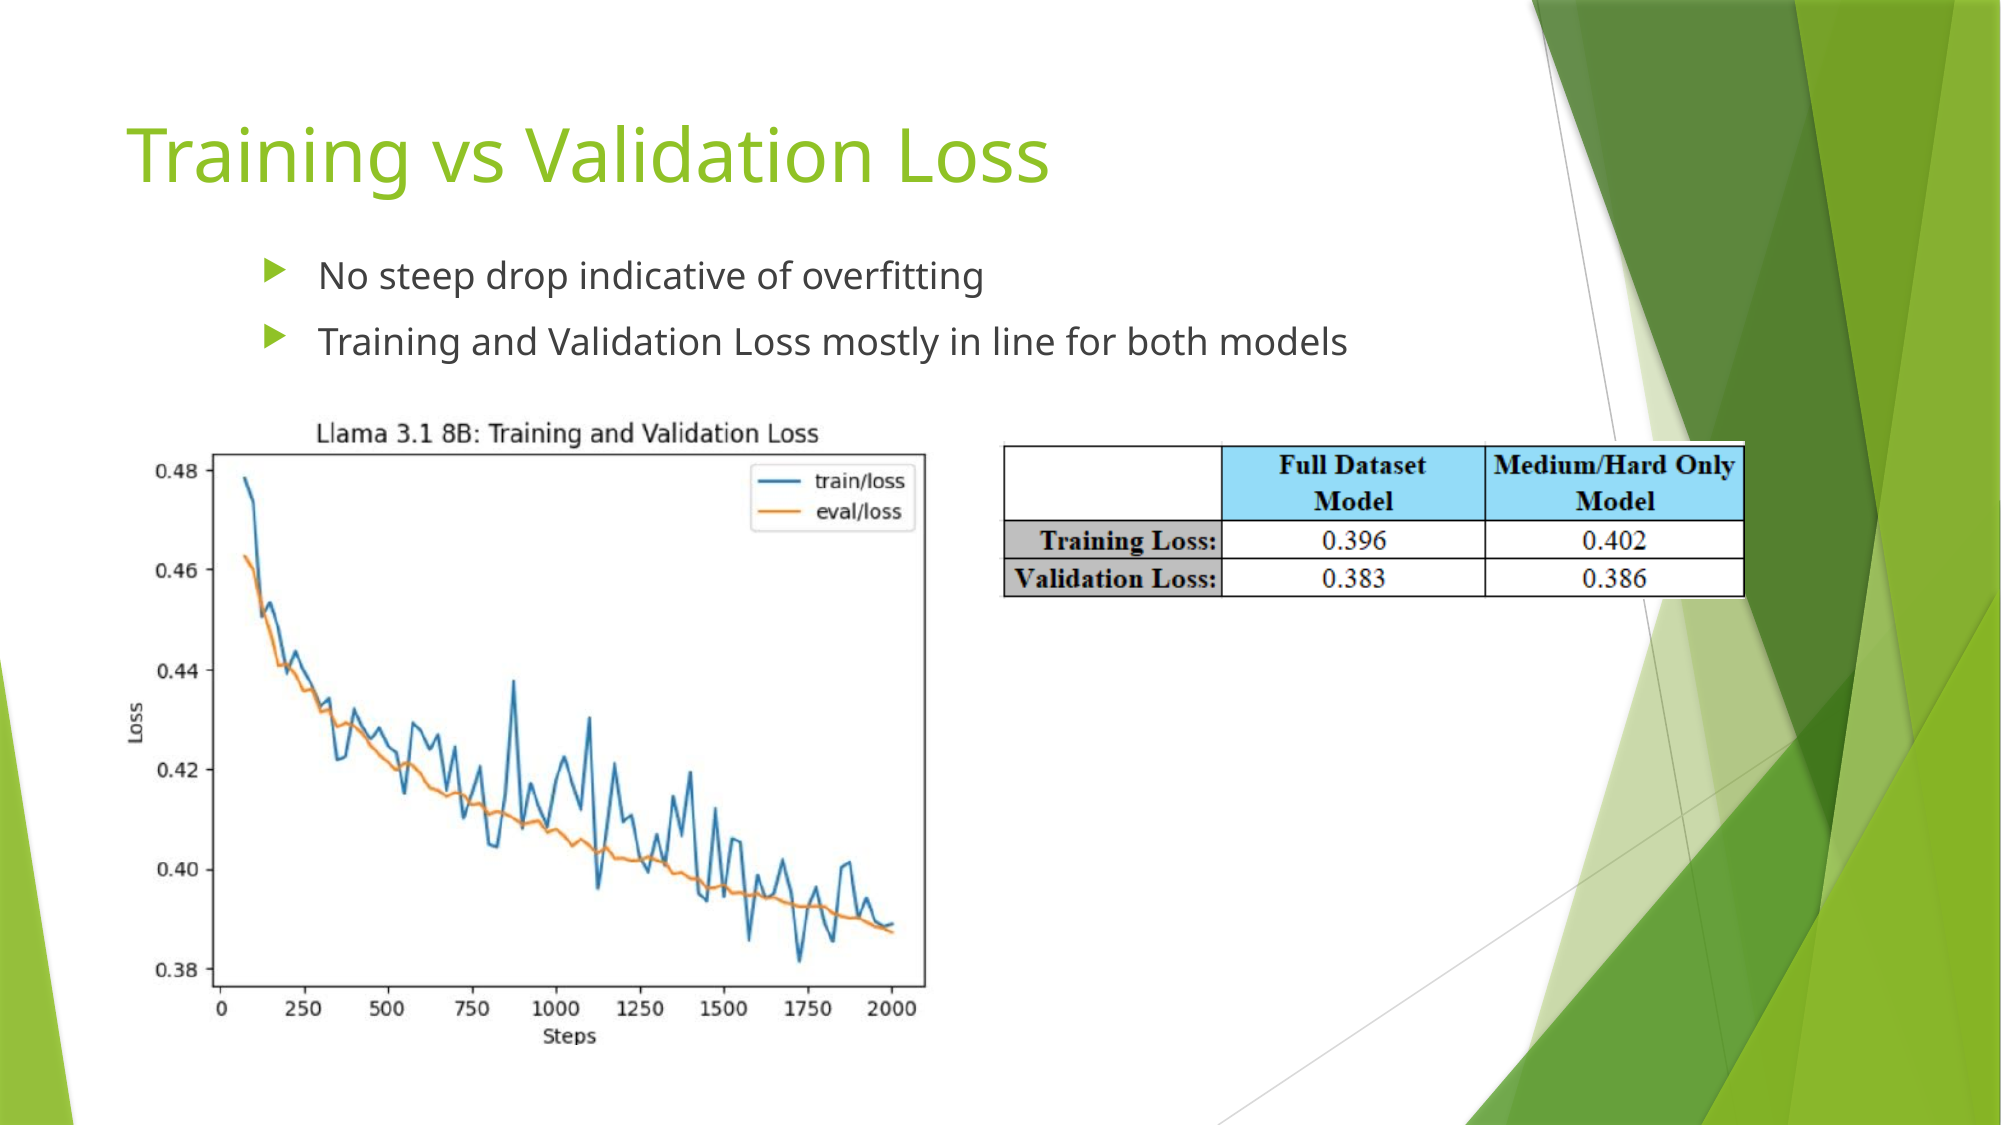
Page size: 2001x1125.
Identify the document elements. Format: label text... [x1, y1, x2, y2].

picture [118, 408, 953, 1046]
title Training vs Validation Loss [111, 99, 1522, 317]
picture [999, 440, 1745, 600]
list No steep drop indicative of overfitting Training and Validation Loss mostly in line for both models [246, 244, 1657, 881]
